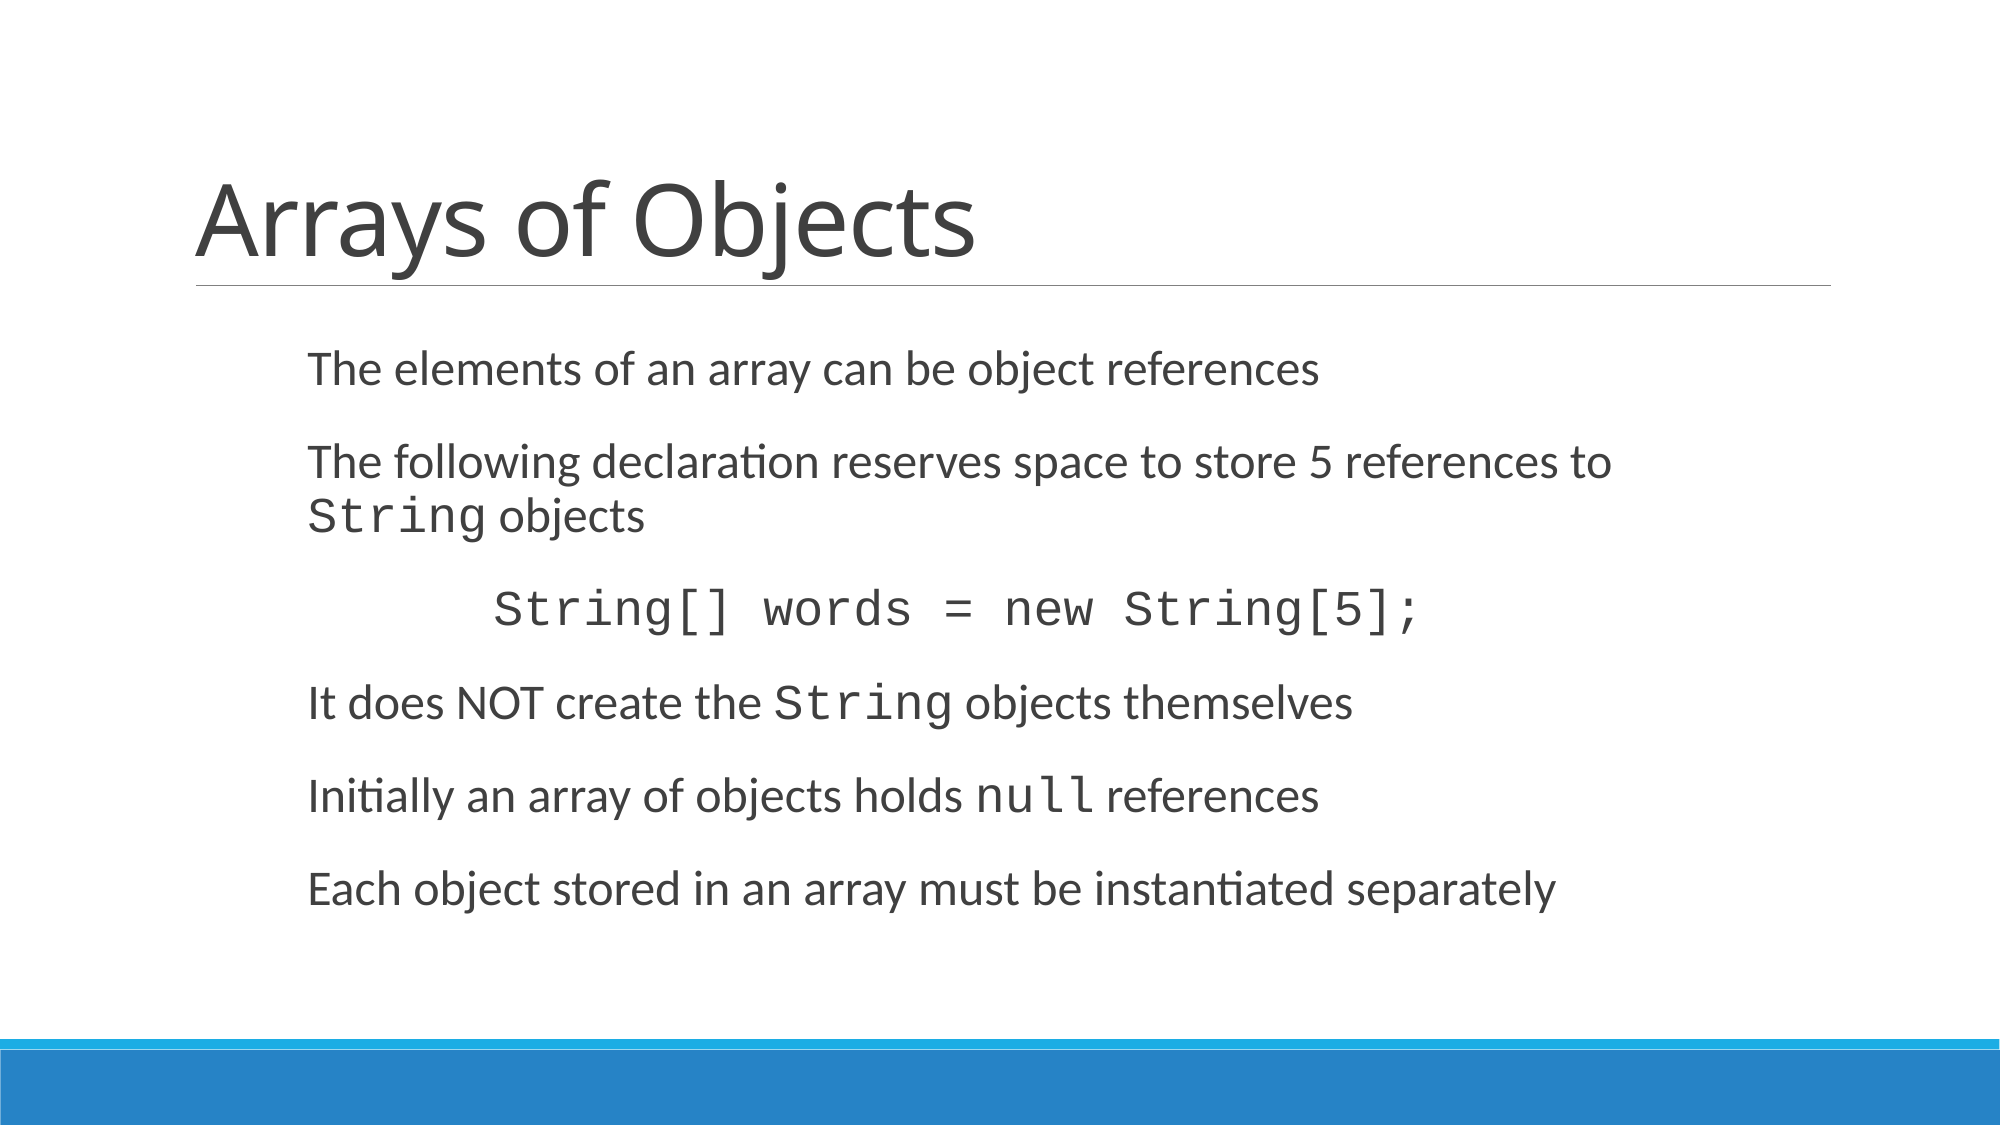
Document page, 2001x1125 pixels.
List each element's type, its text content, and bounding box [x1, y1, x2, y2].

title Arrays of Objects [180, 47, 1830, 285]
list The elements of an array can be object references The following declaration reserves space to store 5 references to String objects String[] words = new String[5]; It does NOT create the String objects themselves Initially an array of objects holds null references Each object stored in an array must be instantiated separately [277, 334, 1640, 1010]
